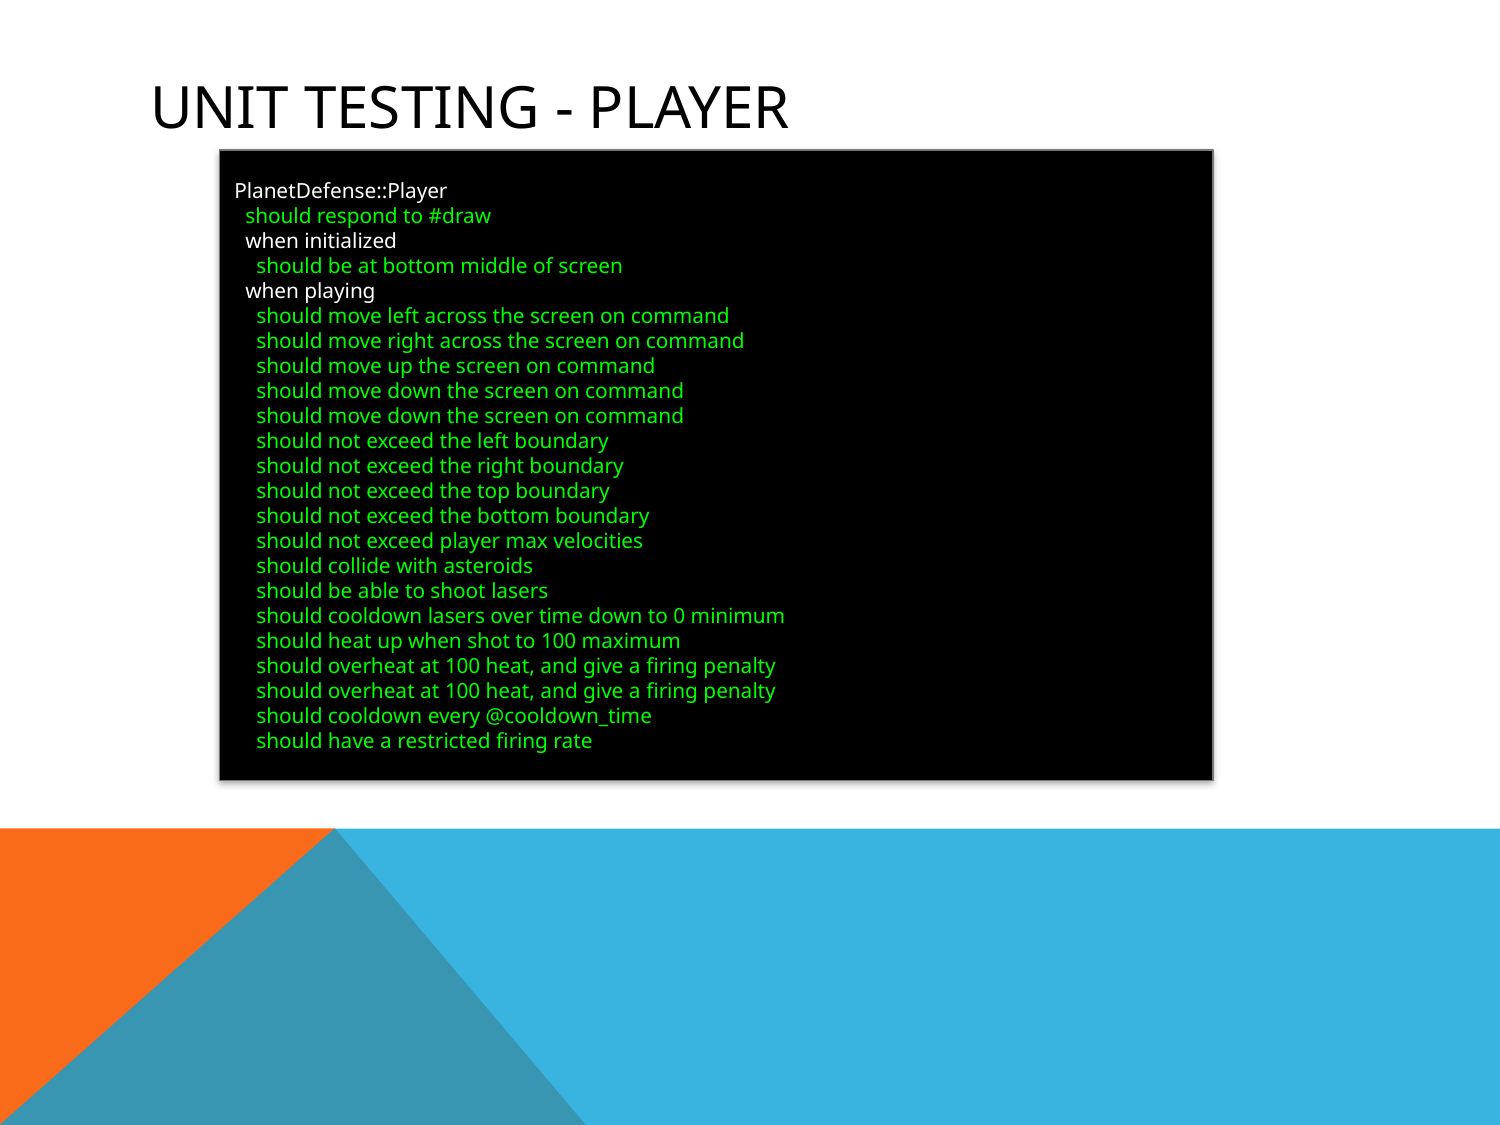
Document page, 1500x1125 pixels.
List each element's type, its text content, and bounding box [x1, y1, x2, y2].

text_box PlanetDefense::Player should respond to #draw when initialized should be at bottom middle of screen when playing should move left across the screen on command should move right across the screen on command should move up the screen on command should move down the screen on command should move down the screen on command should not exceed the left boundary should not exceed the right boundary should not exceed the top boundary should not exceed the bottom boundary should not exceed player max velocities should collide with asteroids should be able to shoot lasers should cooldown lasers over time down to 0 minimum should heat up when shot to 100 maximum should overheat at 100 heat, and give a firing penalty should overheat at 100 heat, and give a firing penalty should cooldown every @cooldown_time should have a restricted firing rate [219, 149, 1214, 781]
title Unit testing - PLayer [135, 60, 1369, 150]
